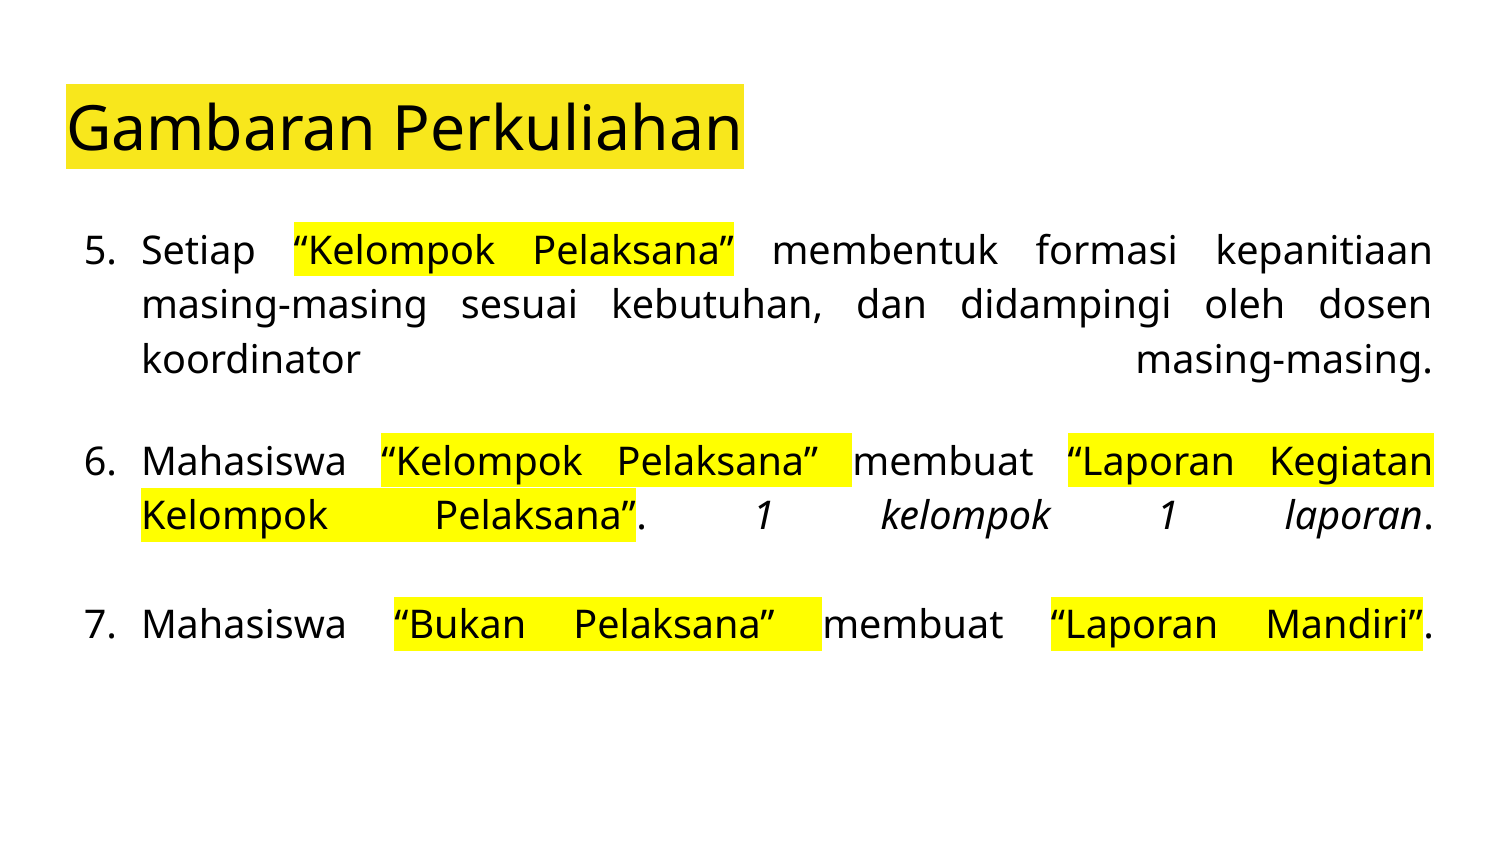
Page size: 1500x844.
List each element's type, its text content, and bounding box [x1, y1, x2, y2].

list Setiap “Kelompok Pelaksana” membentuk formasi kepanitiaan masing-masing sesuai kebutuhan, dan didampingi oleh dosen koordinator masing-masing. Mahasiswa “Kelompok Pelaksana” membuat “Laporan Kegiatan Kelompok Pelaksana”. 1 kelompok 1 laporan. Mahasiswa “Bukan Pelaksana” membuat “Laporan Mandiri”. [51, 202, 1449, 750]
title Gambaran Perkuliahan [51, 72, 1449, 167]
